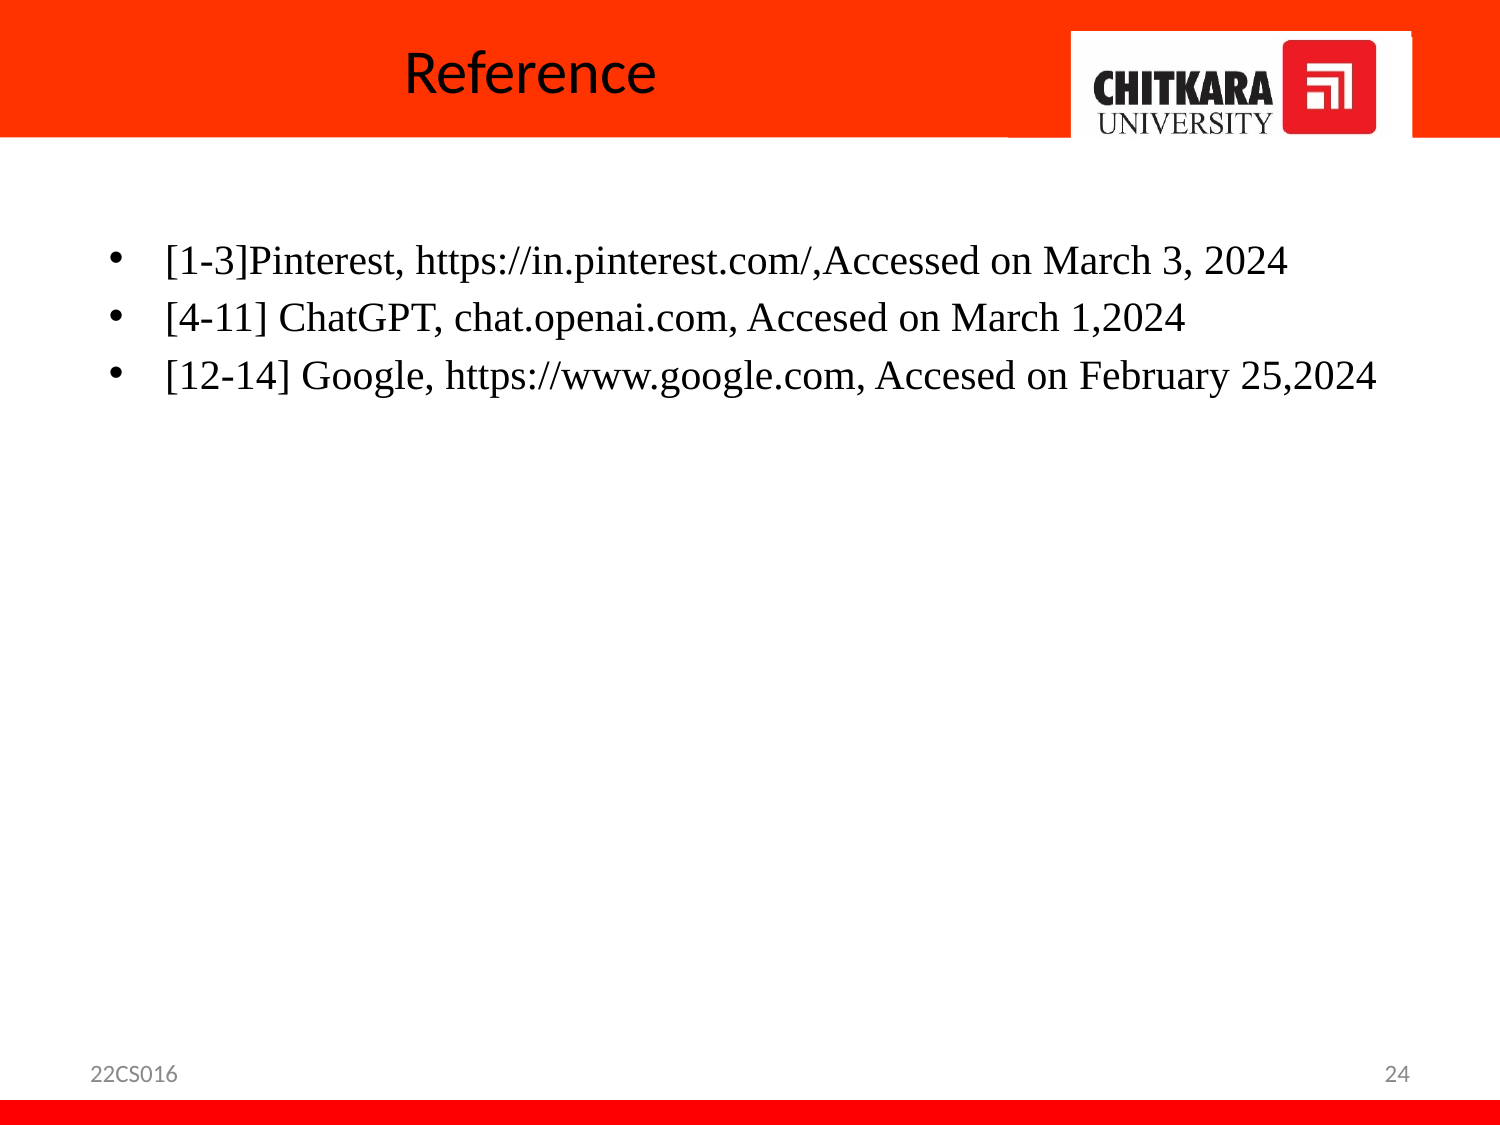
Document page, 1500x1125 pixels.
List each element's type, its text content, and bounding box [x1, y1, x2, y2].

title Reference [0, 0, 1063, 138]
slide_number 22CS016 [75, 1042, 425, 1103]
slide_number 24 [1074, 1042, 1425, 1103]
list [1-3]Pinterest, https://in.pinterest.com/,Accessed on March 3, 2024 [4-11] ChatGPT, chat.openai.com, Accesed on March 1,2024 [12-14] Google, https://www.google.com, Accesed on February 25,2024 [75, 224, 1425, 968]
picture [1074, 37, 1391, 138]
